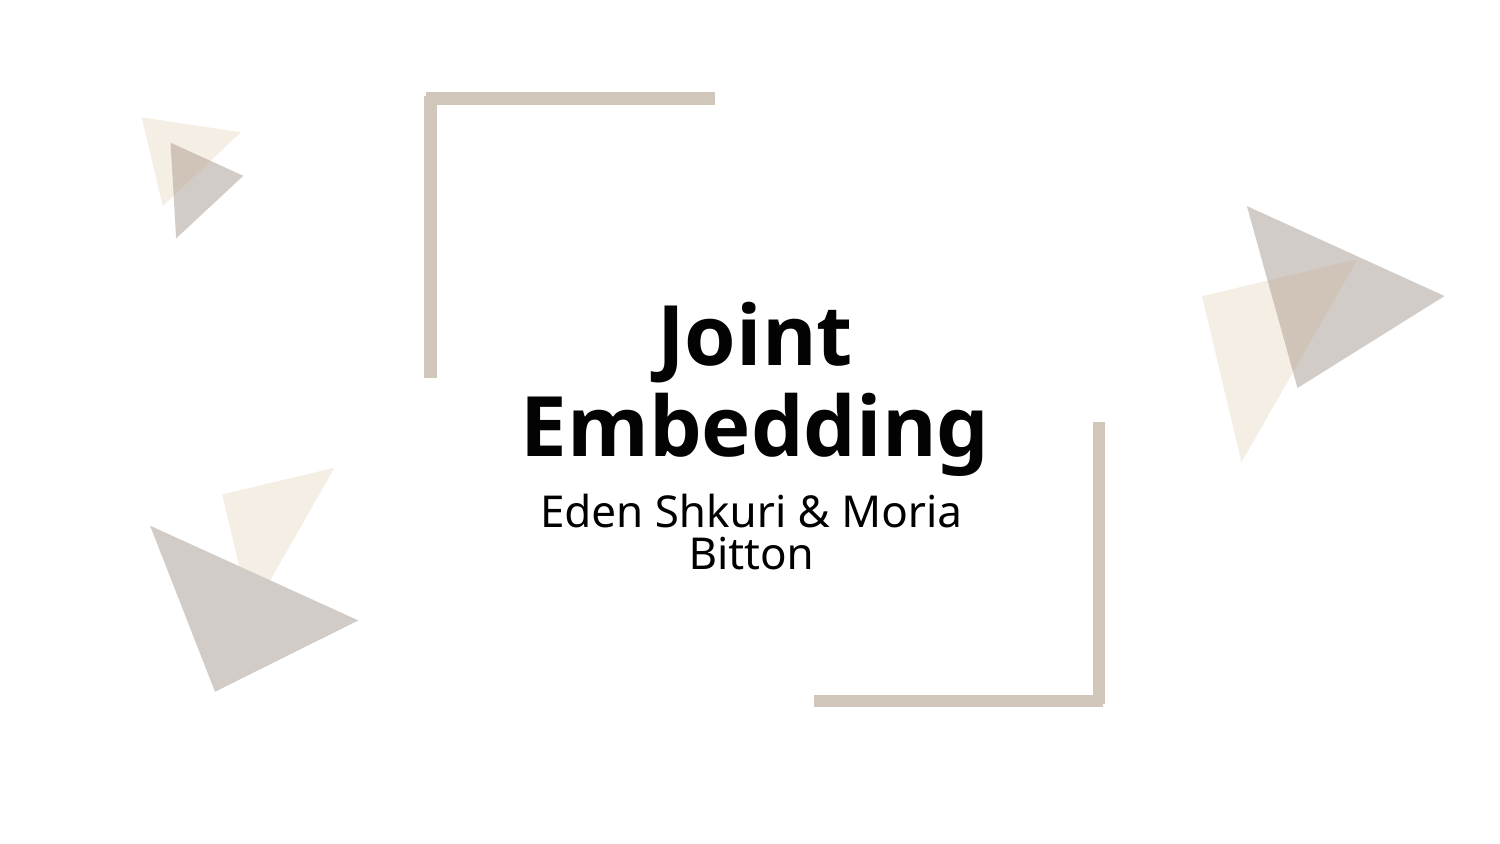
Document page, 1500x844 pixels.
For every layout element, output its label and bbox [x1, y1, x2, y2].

text_box [114, 95, 1425, 704]
